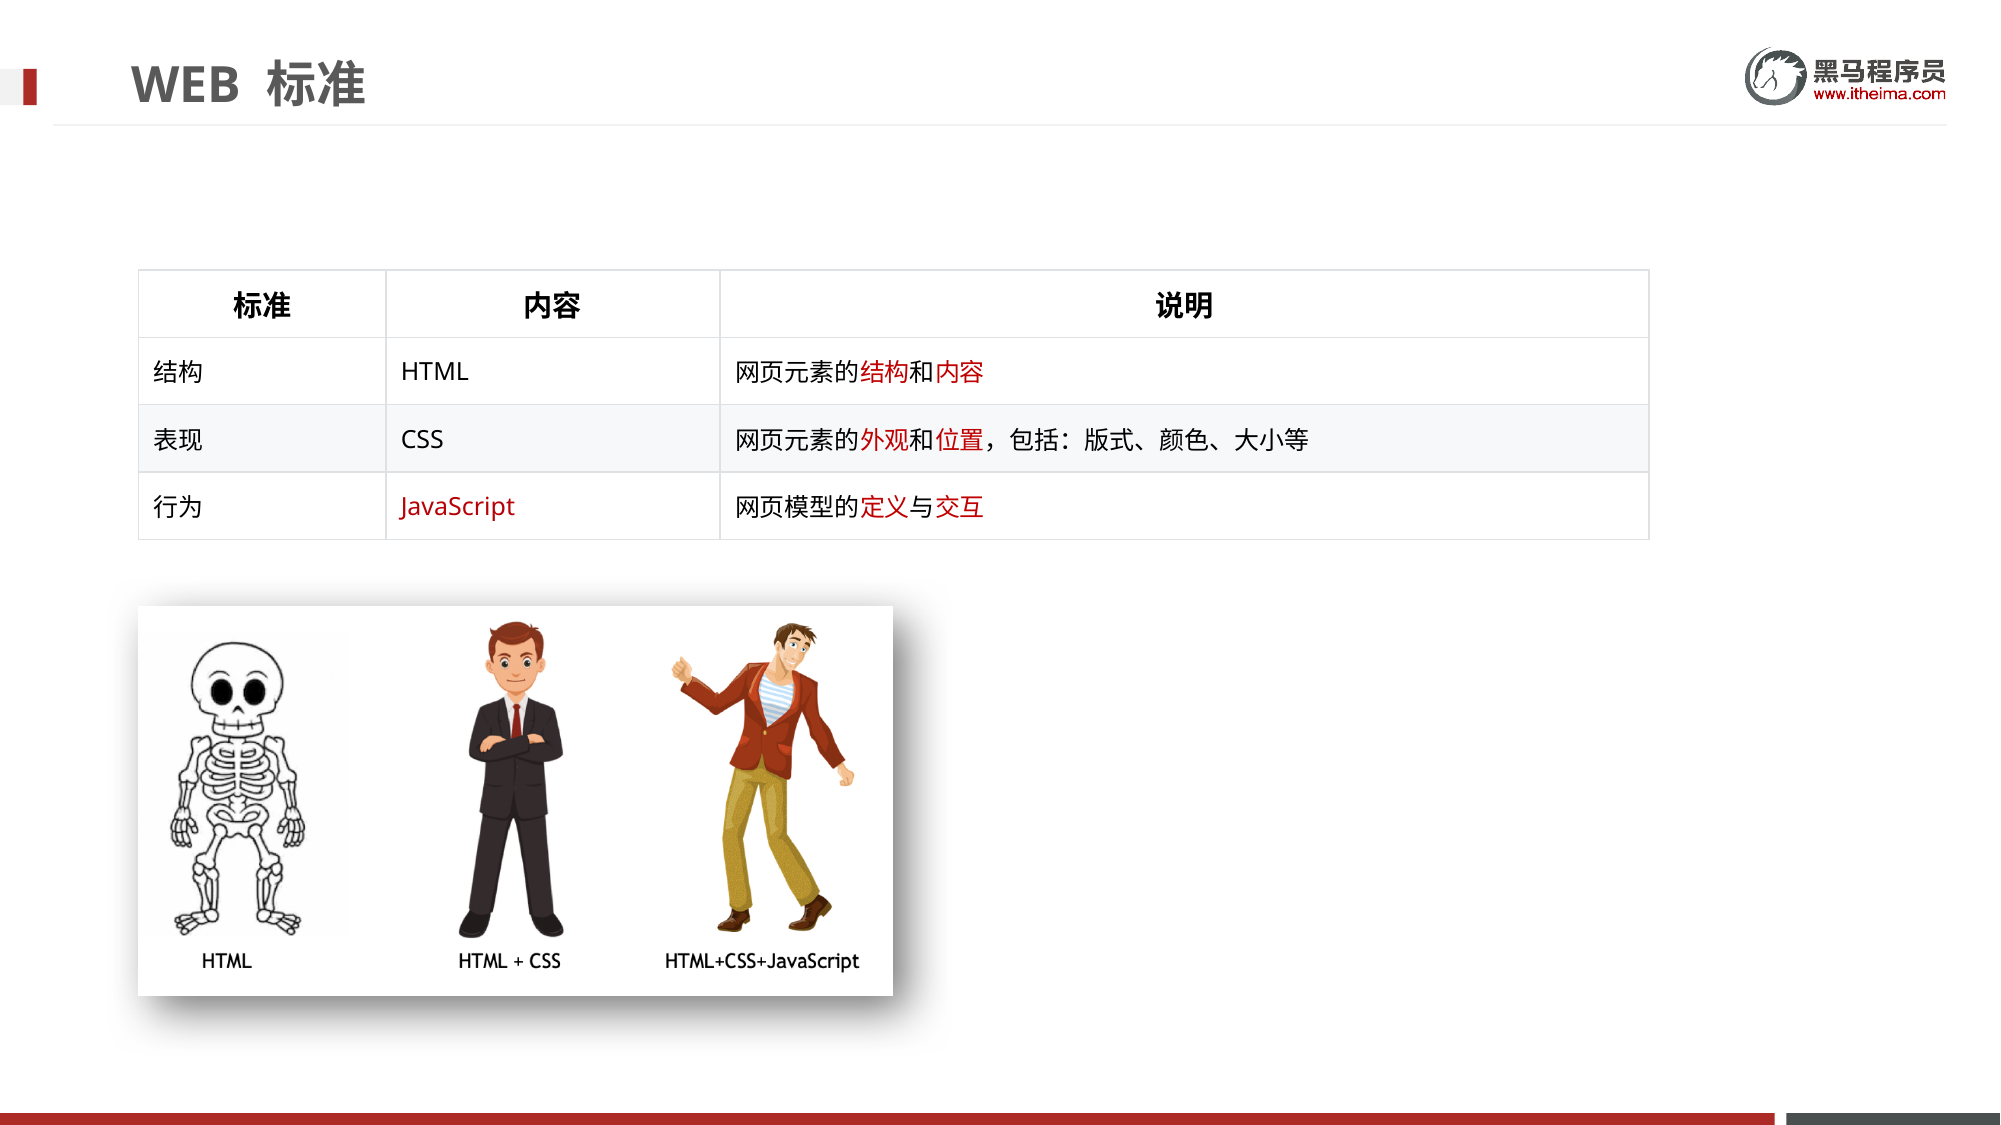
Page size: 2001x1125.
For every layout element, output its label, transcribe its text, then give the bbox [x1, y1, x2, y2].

picture [138, 605, 894, 996]
table_cell HTML [387, 338, 719, 404]
table_cell 结构 [139, 338, 385, 404]
title WEB 标准 [116, 40, 1556, 125]
table_cell 网页模型的定义与交互 [721, 473, 1648, 539]
list [116, 270, 1880, 963]
table_cell 表现 [139, 405, 385, 471]
table_cell 网页元素的外观和位置，包括：版式、颜色、大小等 [721, 405, 1648, 471]
table_header 标准 [139, 271, 385, 337]
table_cell JavaScript [387, 473, 719, 539]
picture [1744, 46, 1946, 106]
table_cell CSS [387, 405, 719, 471]
table_cell 行为 [139, 473, 385, 539]
table_header 说明 [721, 271, 1648, 337]
table_header 内容 [387, 271, 719, 337]
table_cell 网页元素的结构和内容 [721, 338, 1648, 404]
